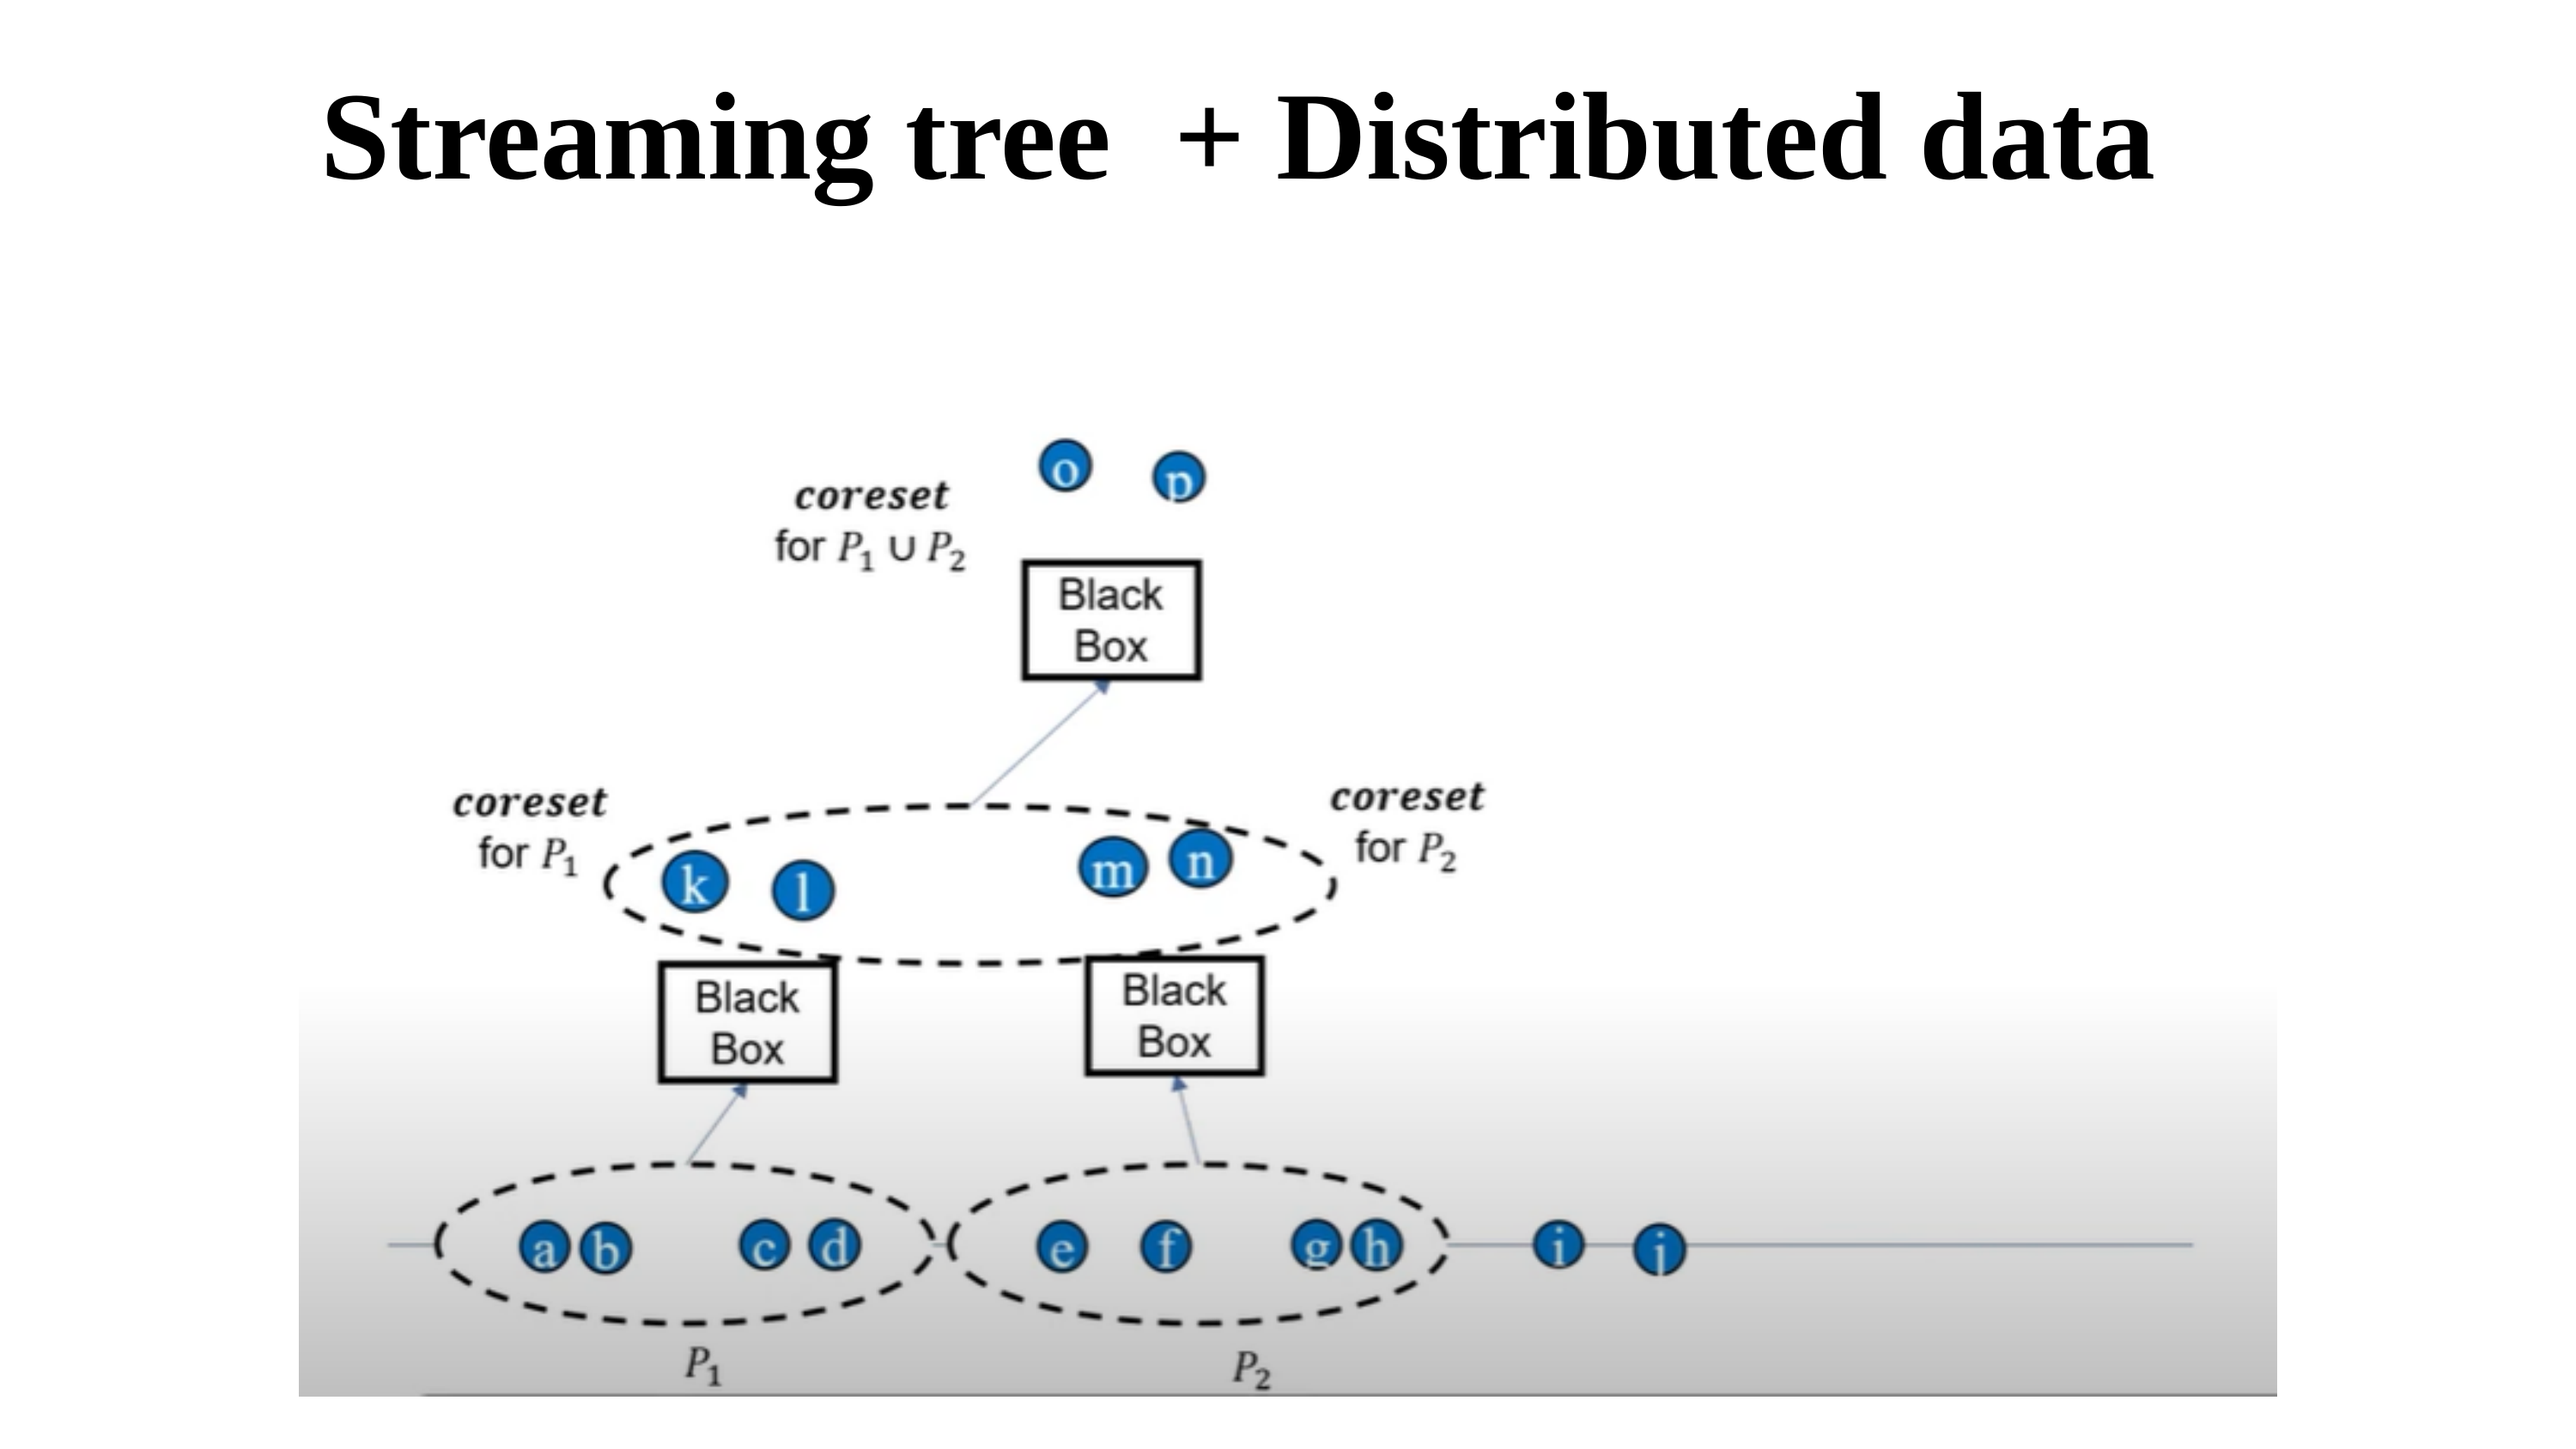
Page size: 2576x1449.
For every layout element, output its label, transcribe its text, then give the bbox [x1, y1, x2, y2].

picture [299, 359, 2277, 1397]
text_box Streaming tree + Distributed data [308, 47, 2171, 211]
